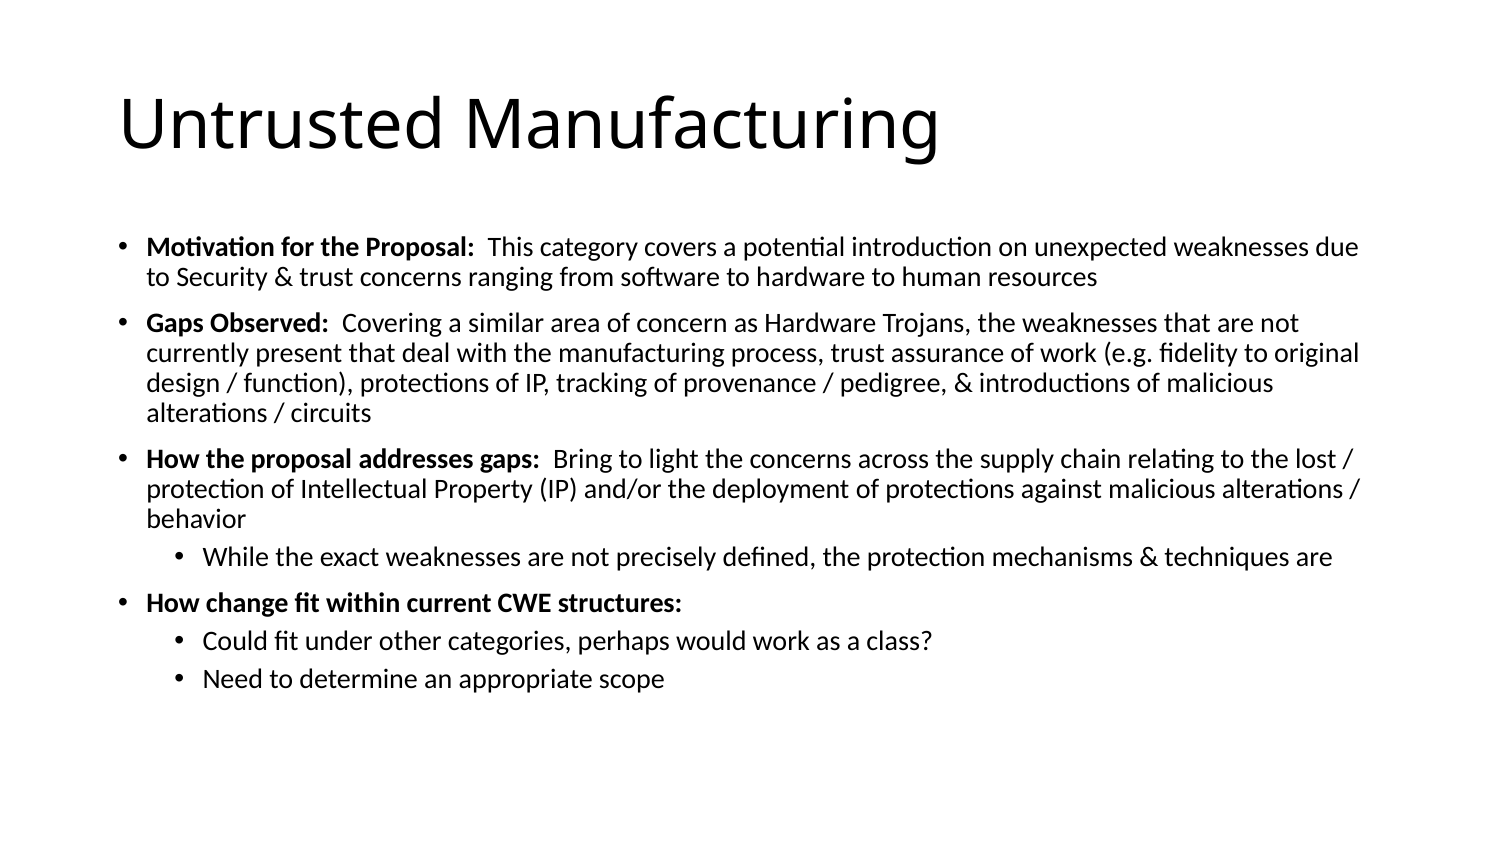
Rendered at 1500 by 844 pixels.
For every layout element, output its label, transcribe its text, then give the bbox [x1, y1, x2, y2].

title Untrusted Manufacturing [103, 44, 1397, 208]
list Motivation for the Proposal: This category covers a potential introduction on unexpected weaknesses due to Security & trust concerns ranging from software to hardware to human resources Gaps Observed: Covering a similar area of concern as Hardware Trojans, the weaknesses that are not currently present that deal with the manufacturing process, trust assurance of work (e.g. fidelity to original design / function), protections of IP, tracking of provenance / pedigree, & introductions of malicious alterations / circuits How the proposal addresses gaps: Bring to light the concerns across the supply chain relating to the lost / protection of Intellectual Property (IP) and/or the deployment of protections against malicious alterations / behavior While the exact weaknesses are not precisely defined, the protection mechanisms & techniques are How change fit within current CWE structures: Could fit under other categories, perhaps would work as a class? Need to determine an appropriate scope [103, 224, 1397, 760]
